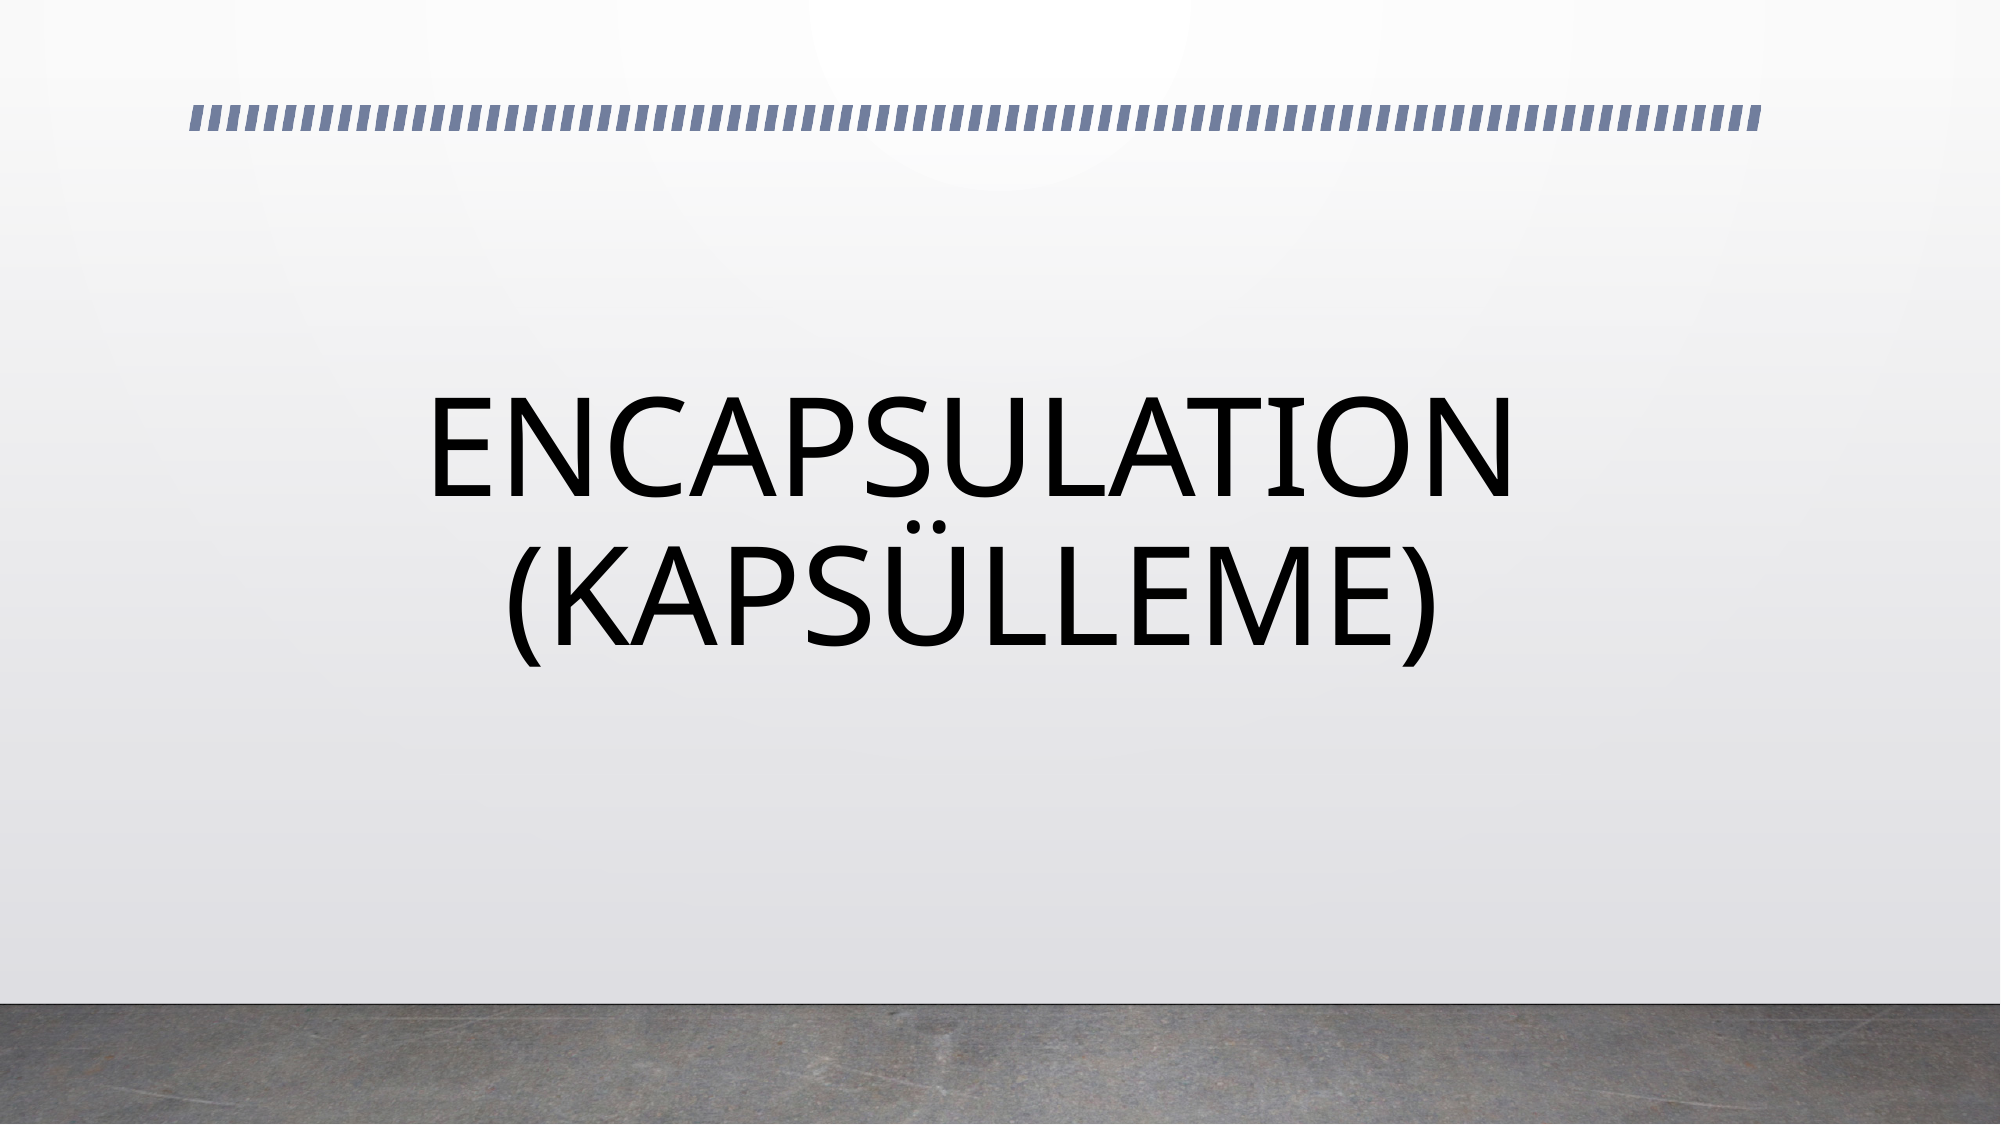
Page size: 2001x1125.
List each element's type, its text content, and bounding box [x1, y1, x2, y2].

picture [0, 1004, 2000, 1124]
title ENCAPSULATION (KAPSÜLLEME) [185, 155, 1760, 675]
